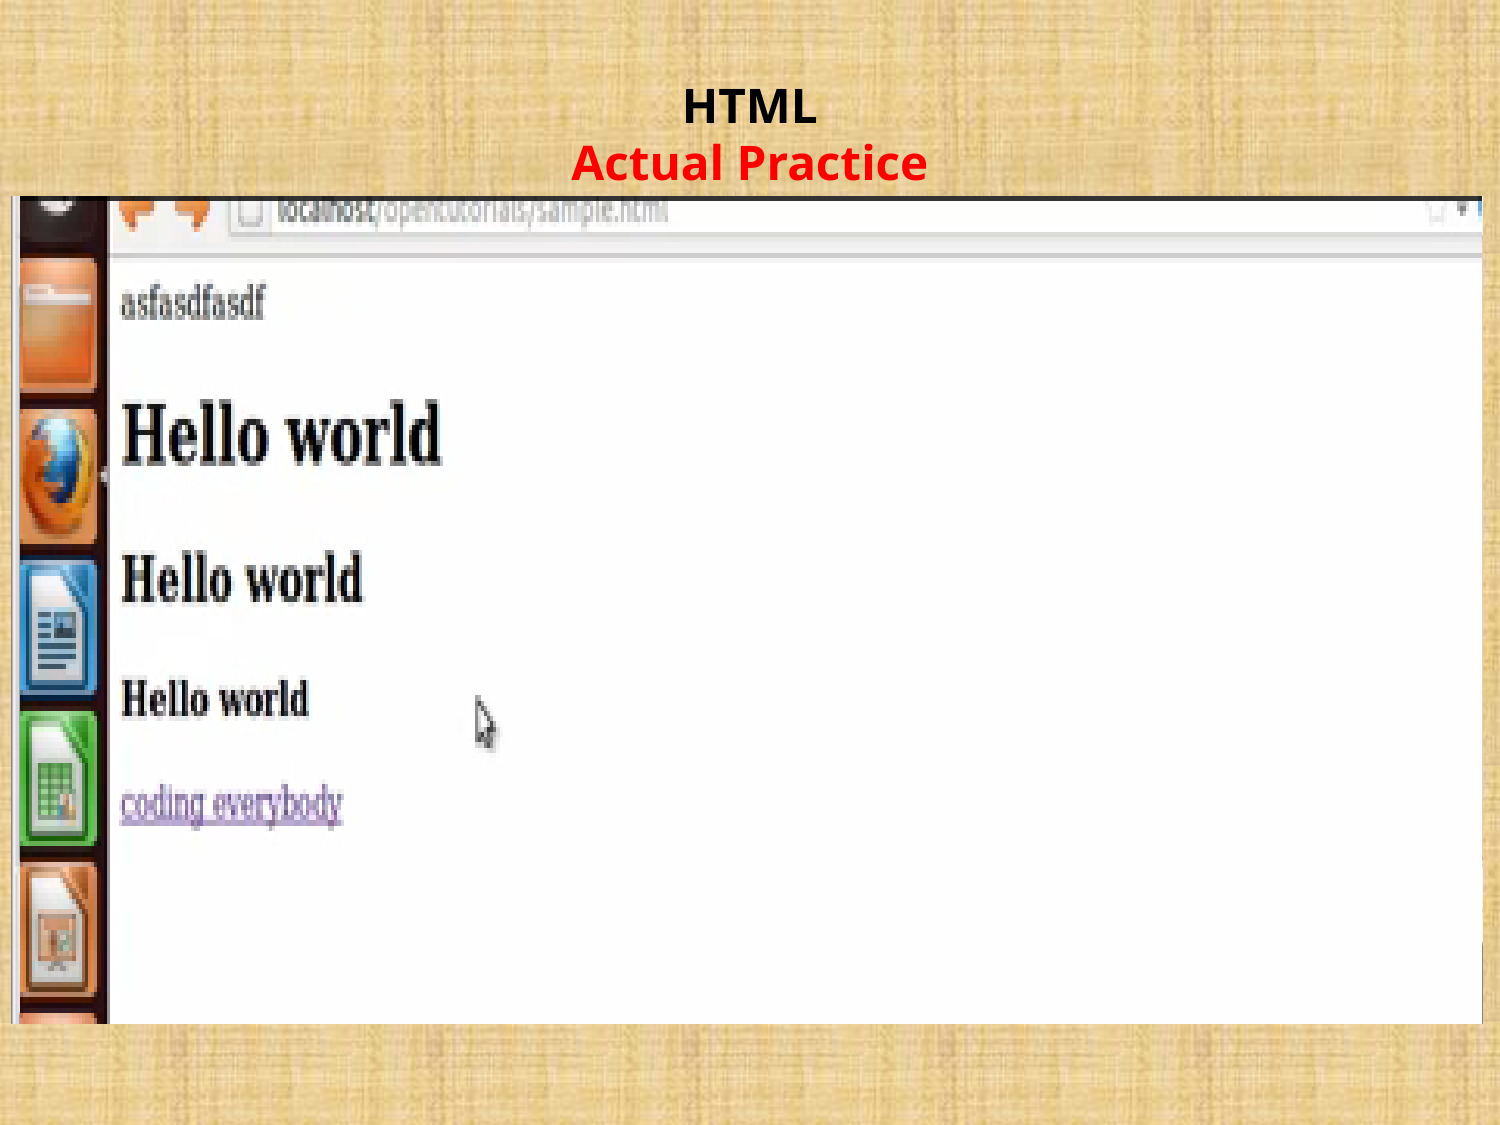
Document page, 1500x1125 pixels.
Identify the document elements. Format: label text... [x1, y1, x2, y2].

picture [0, 0, 1500, 1125]
title HTML Actual Practice [75, 67, 1425, 193]
